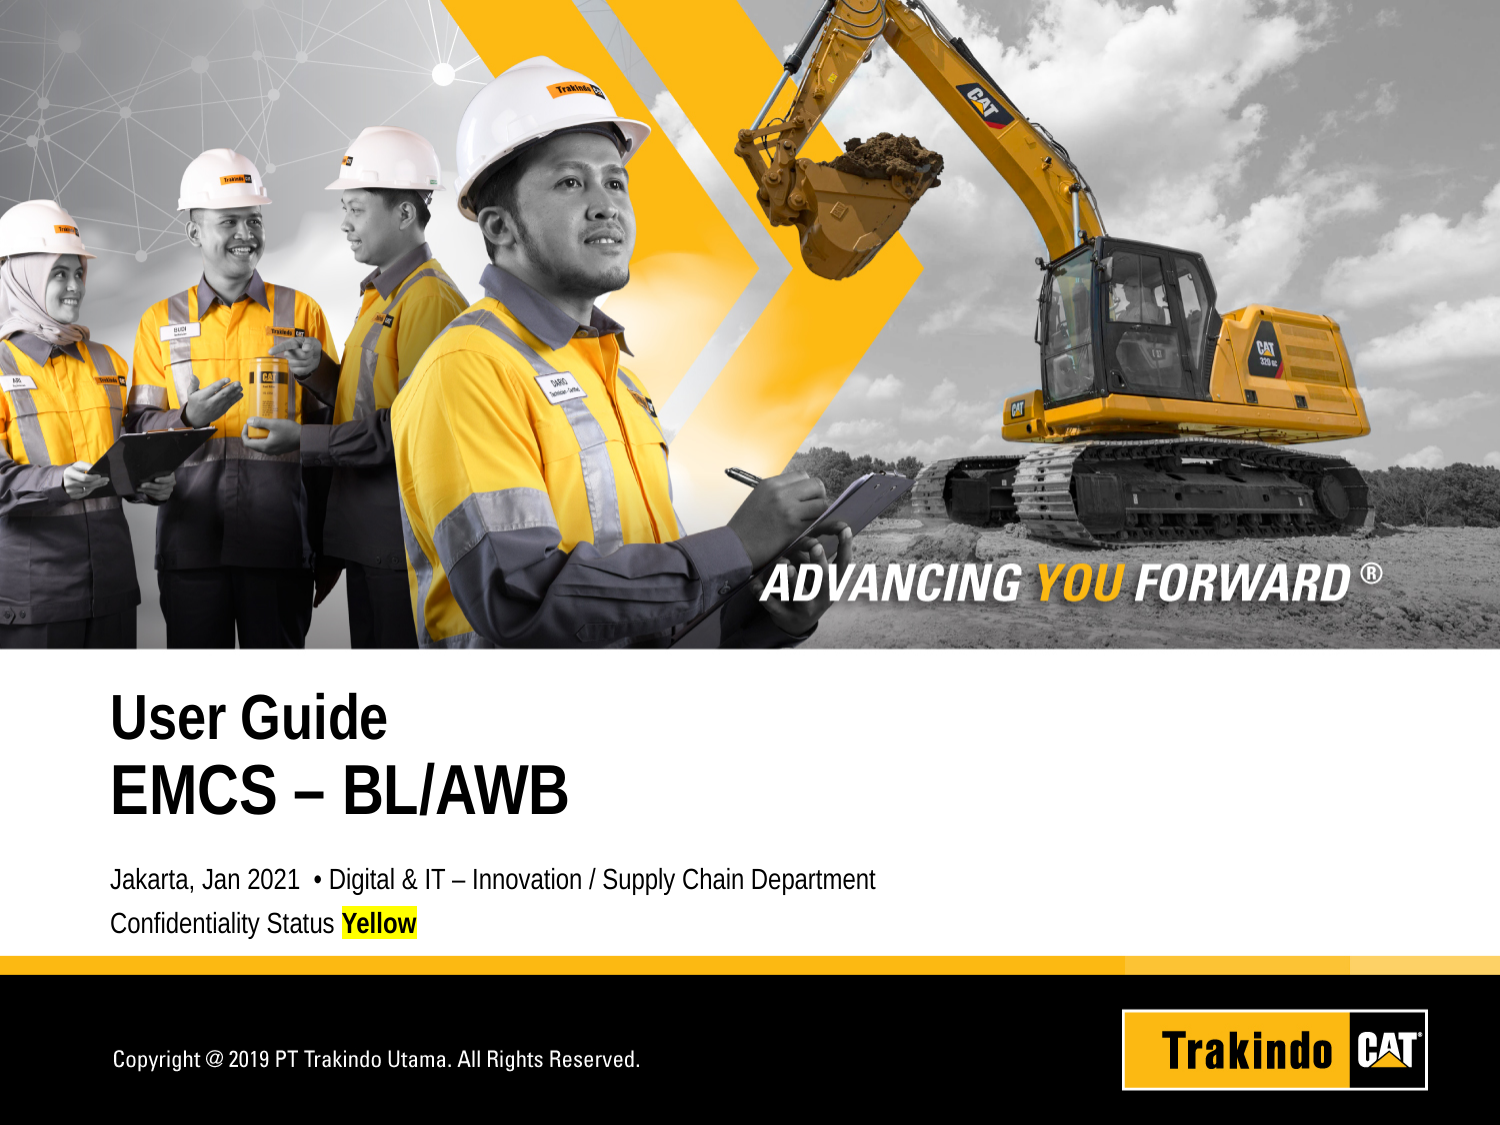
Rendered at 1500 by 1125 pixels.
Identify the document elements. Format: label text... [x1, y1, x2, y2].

text_box Confidentiality Status Yellow [95, 903, 1160, 947]
text_box Jakarta, Jan 2021 • Digital & IT – Innovation / Supply Chain Department [95, 835, 1160, 903]
picture [0, 0, 1500, 1125]
text_box User Guide EMCS – BL/AWB [95, 677, 1436, 838]
